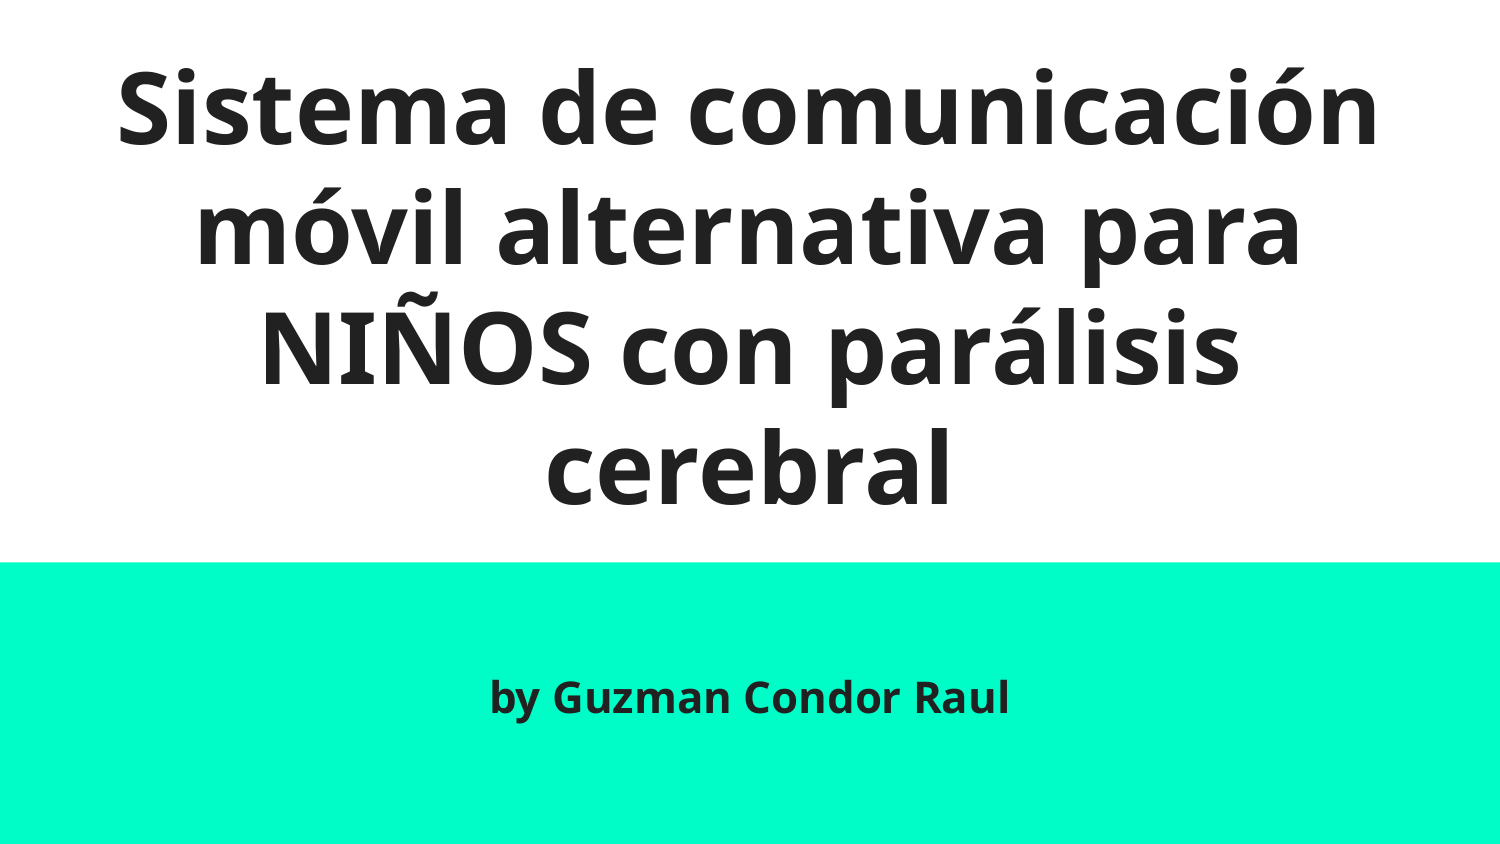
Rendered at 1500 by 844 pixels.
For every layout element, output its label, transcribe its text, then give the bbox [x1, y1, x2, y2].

title Sistema de comunicación móvil alternativa para NIÑOS con parálisis cerebral [51, 64, 1449, 506]
subtitle by Guzman Condor Raul [51, 638, 1449, 755]
